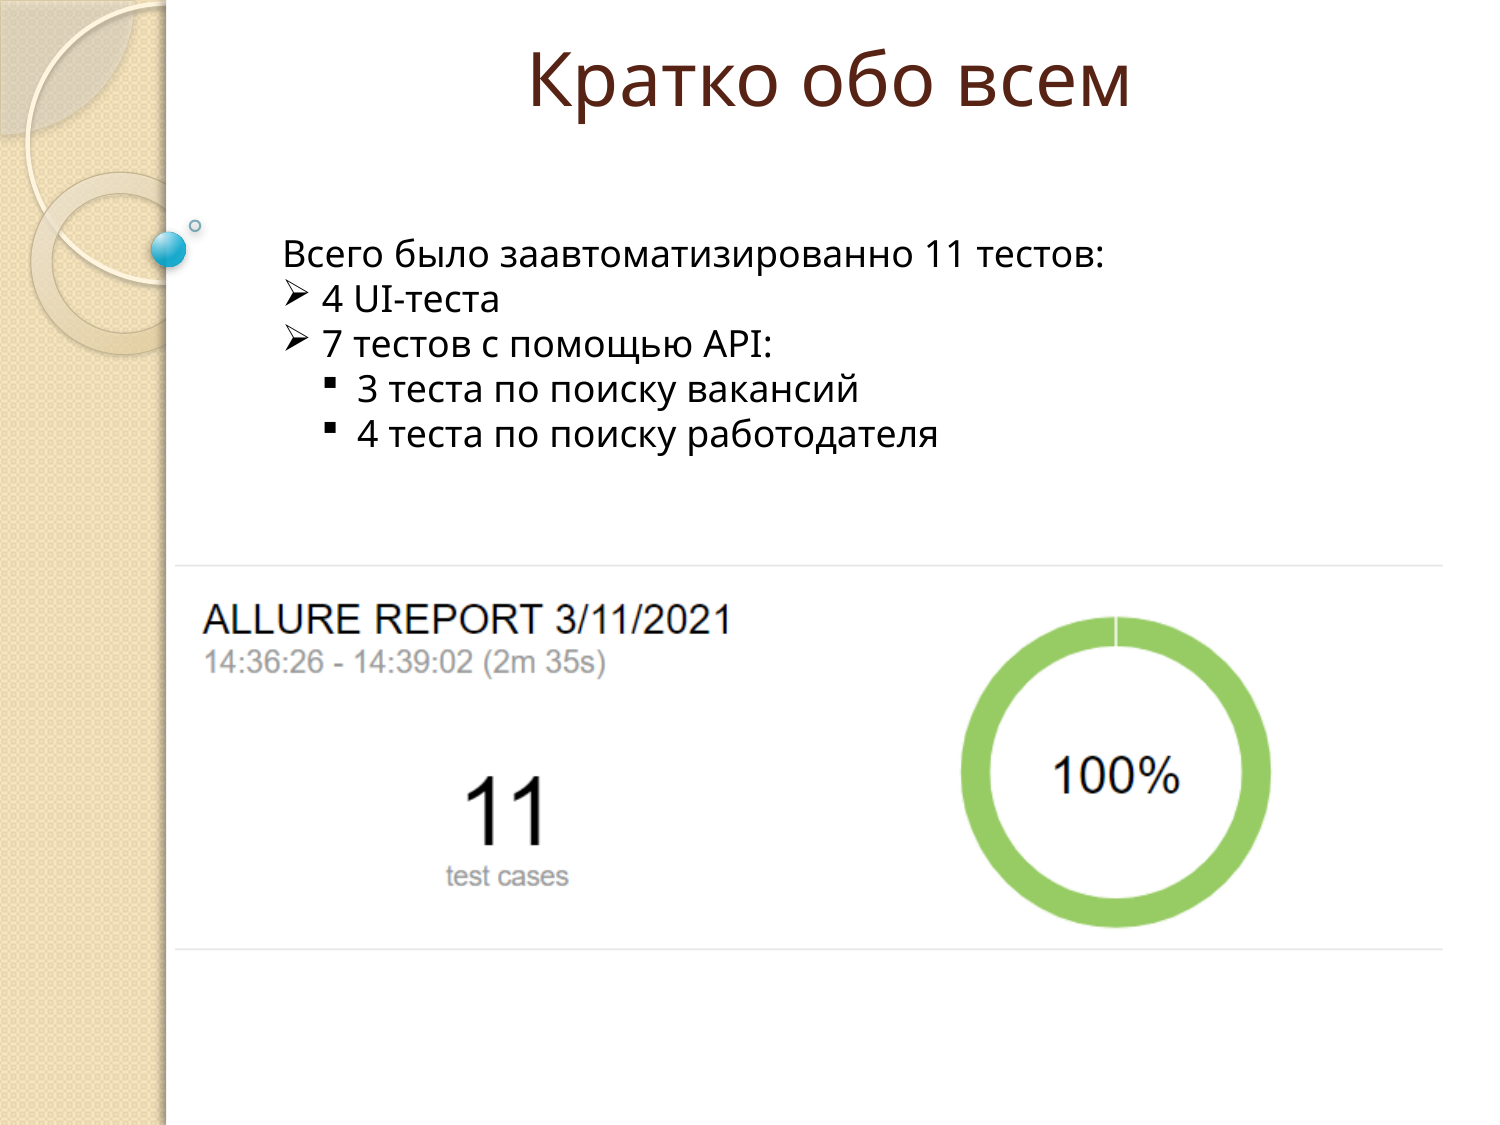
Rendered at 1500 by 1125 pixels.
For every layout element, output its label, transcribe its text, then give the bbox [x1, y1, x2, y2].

picture [175, 562, 1444, 955]
title Кратко обо всем [222, 23, 1438, 129]
text_box Всего было заавтоматизированно 11 тестов: 4 UI-теста 7 тестов с помощью API: 3 теста по поиску вакансий 4 теста по поиску работодателя [267, 222, 1121, 463]
